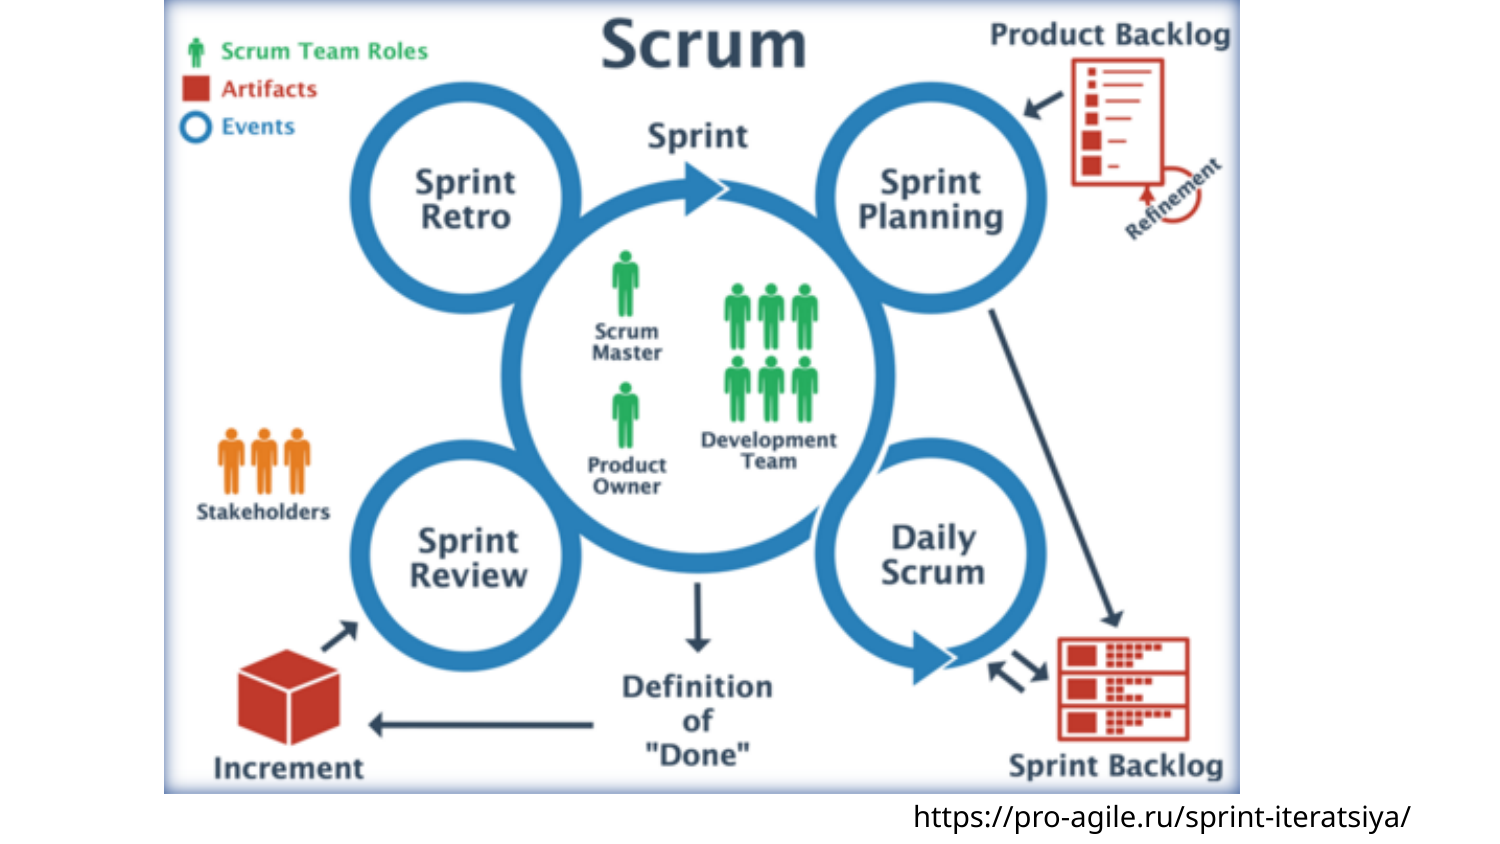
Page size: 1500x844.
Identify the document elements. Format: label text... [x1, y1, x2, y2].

picture [163, 0, 1240, 794]
text_box https://pro-agile.ru/sprint-iteratsiya/ [898, 783, 1500, 844]
